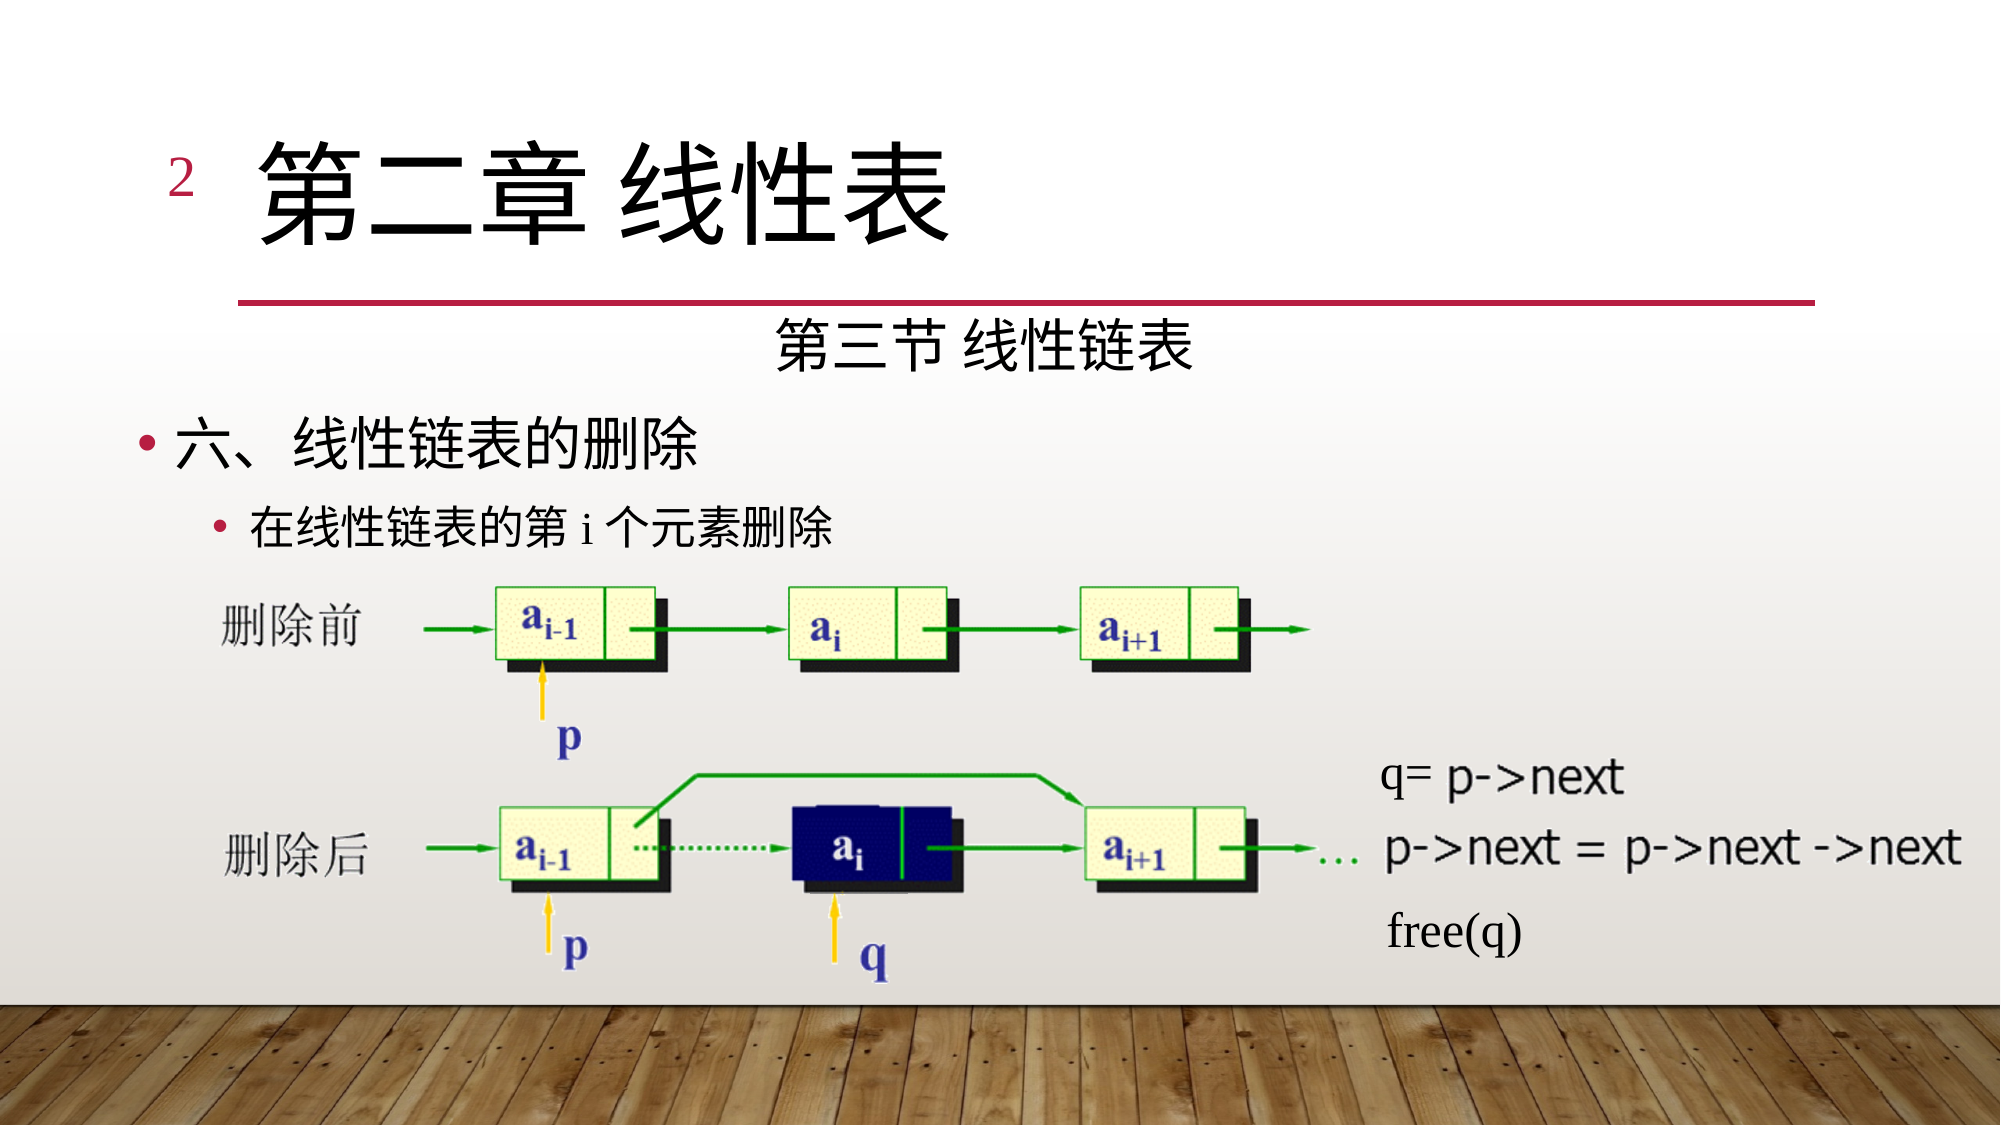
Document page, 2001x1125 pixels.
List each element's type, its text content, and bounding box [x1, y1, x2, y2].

text_box free(q) [1407, 889, 1538, 965]
picture [213, 578, 1974, 984]
text_box 第三节 线性链表 [758, 301, 1485, 387]
picture [0, 1005, 2000, 1125]
list 六、线性链表的删除 在线性链表的第i个元素删除 [122, 385, 1841, 1087]
slide_number 2 [78, 131, 212, 214]
picture [220, 819, 379, 890]
text_box q= [1365, 732, 1449, 807]
picture [1441, 756, 1630, 809]
title 第二章 线性表 [238, 131, 1814, 305]
